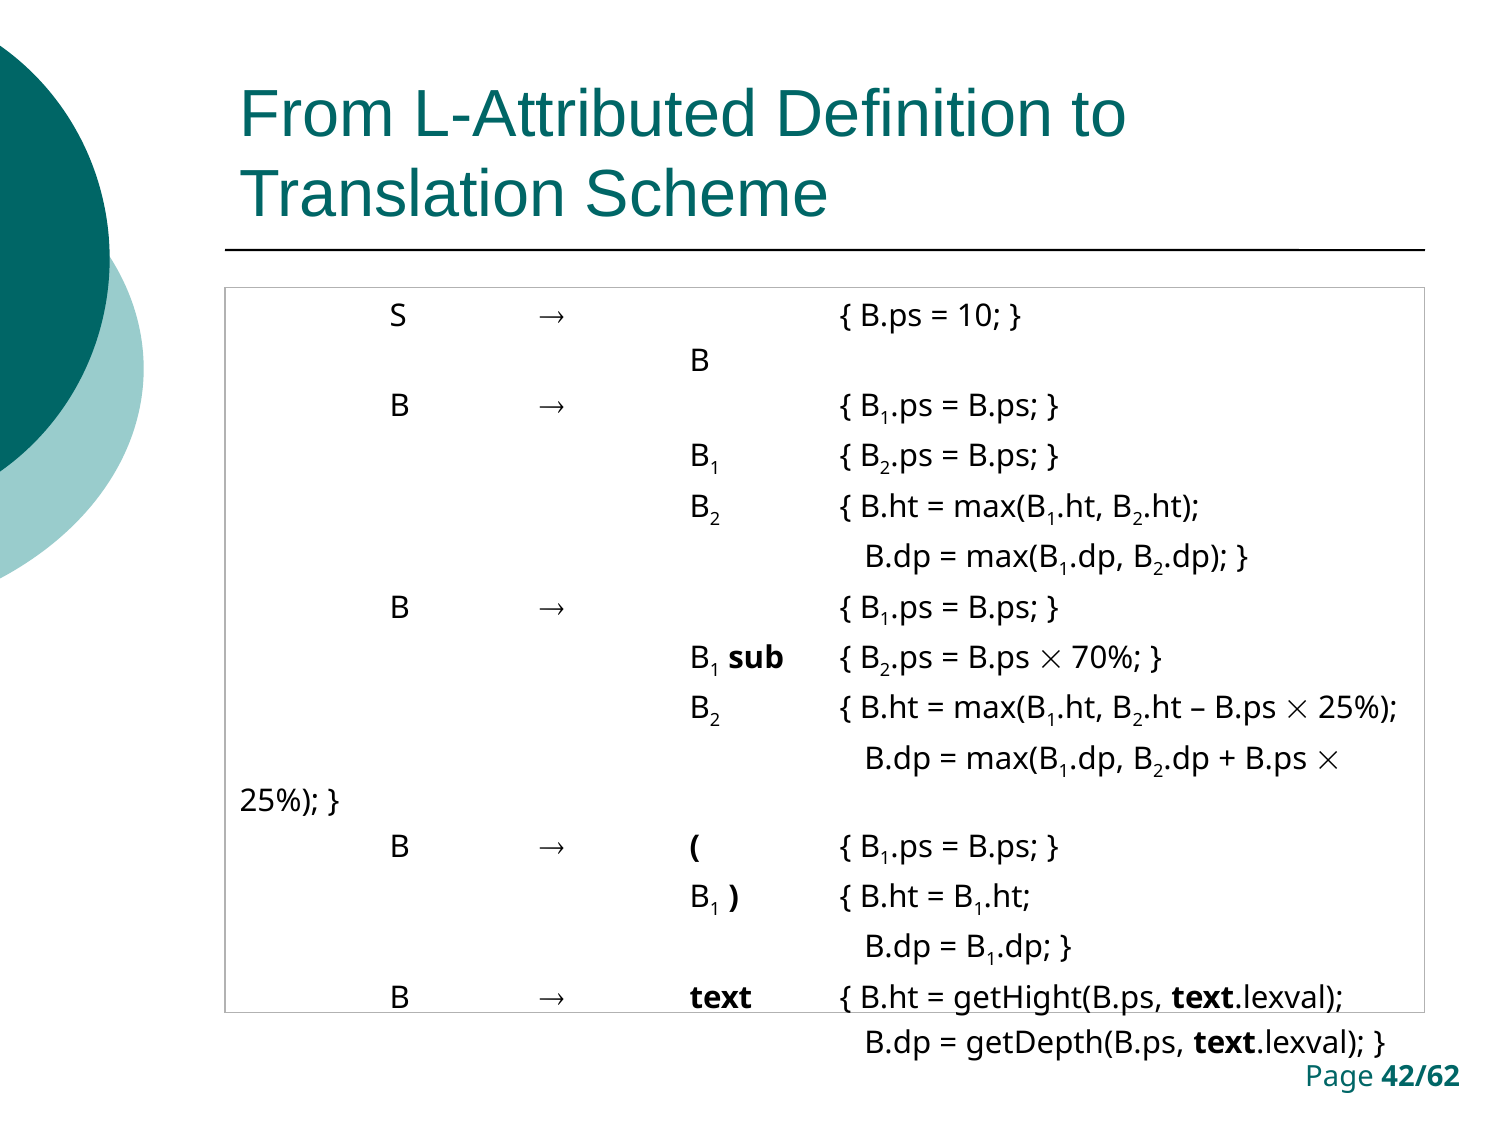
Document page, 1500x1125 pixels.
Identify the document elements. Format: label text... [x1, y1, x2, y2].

list S  { B.ps = 10; } B B  { B1.ps = B.ps; } B1 { B2.ps = B.ps; } B2 { B.ht = max(B1.ht, B2.ht); B.dp = max(B1.dp, B2.dp); } B  { B1.ps = B.ps; } B1 sub { B2.ps = B.ps  70%; } B2 { B.ht = max(B1.ht, B2.ht – B.ps  25%); B.dp = max(B1.dp, B2.dp + B.ps  25%); } B  ( { B1.ps = B.ps; } B1 ) { B.ht = B1.ht; B.dp = B1.dp; } B  text { B.ht = getHight(B.ps, text.lexval); B.dp = getDepth(B.ps, text.lexval); } [224, 287, 1425, 1013]
title From L-Attributed Definition to Translation Scheme [224, 49, 1425, 238]
